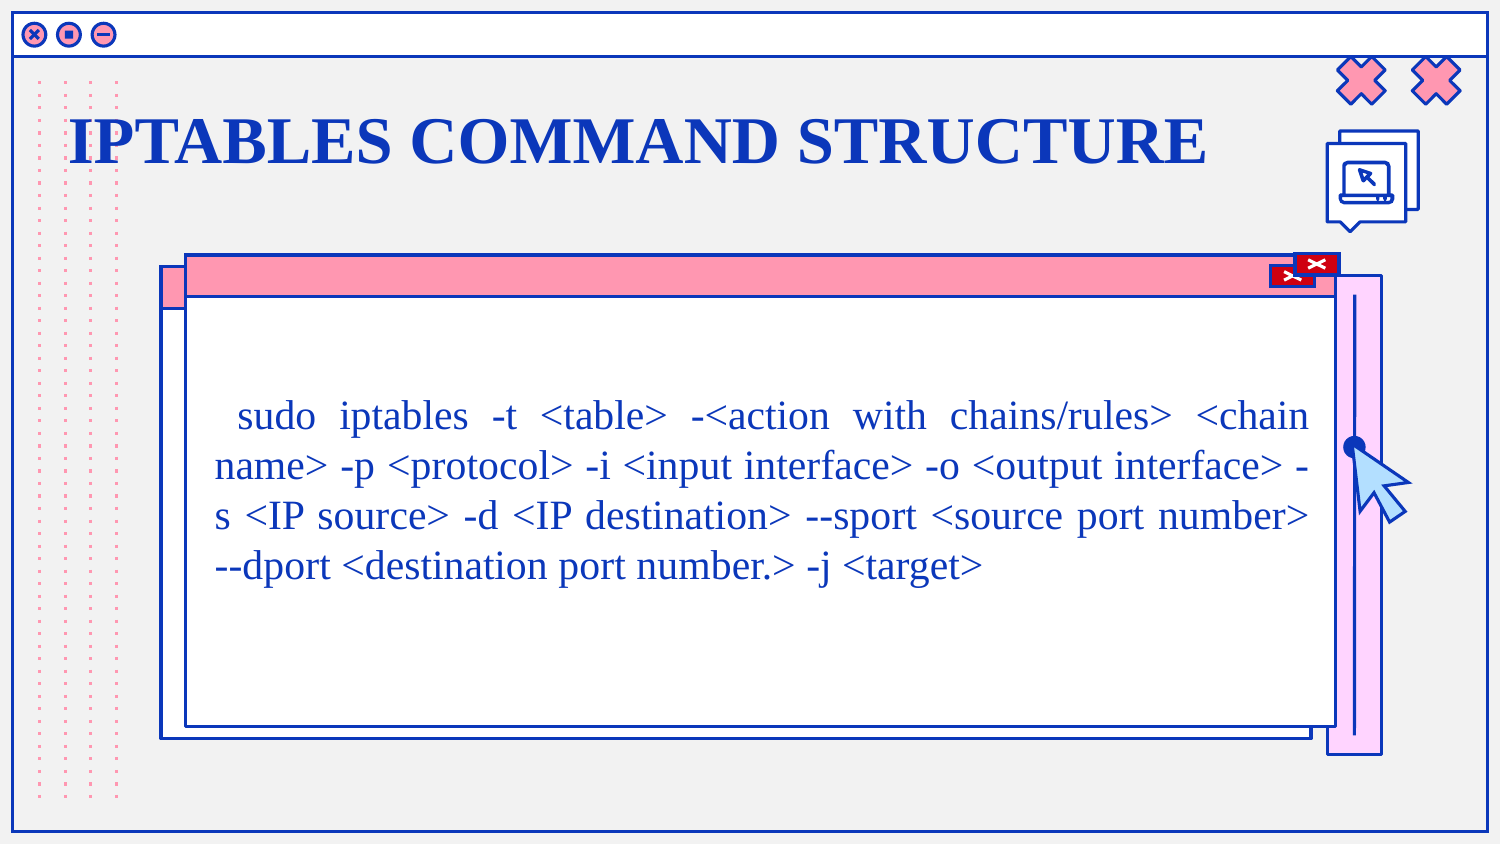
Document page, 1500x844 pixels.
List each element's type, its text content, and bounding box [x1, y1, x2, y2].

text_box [1374, 18, 1423, 143]
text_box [160, 253, 1340, 739]
title IPTABLES COMMAND STRUCTURE [52, 91, 1287, 189]
